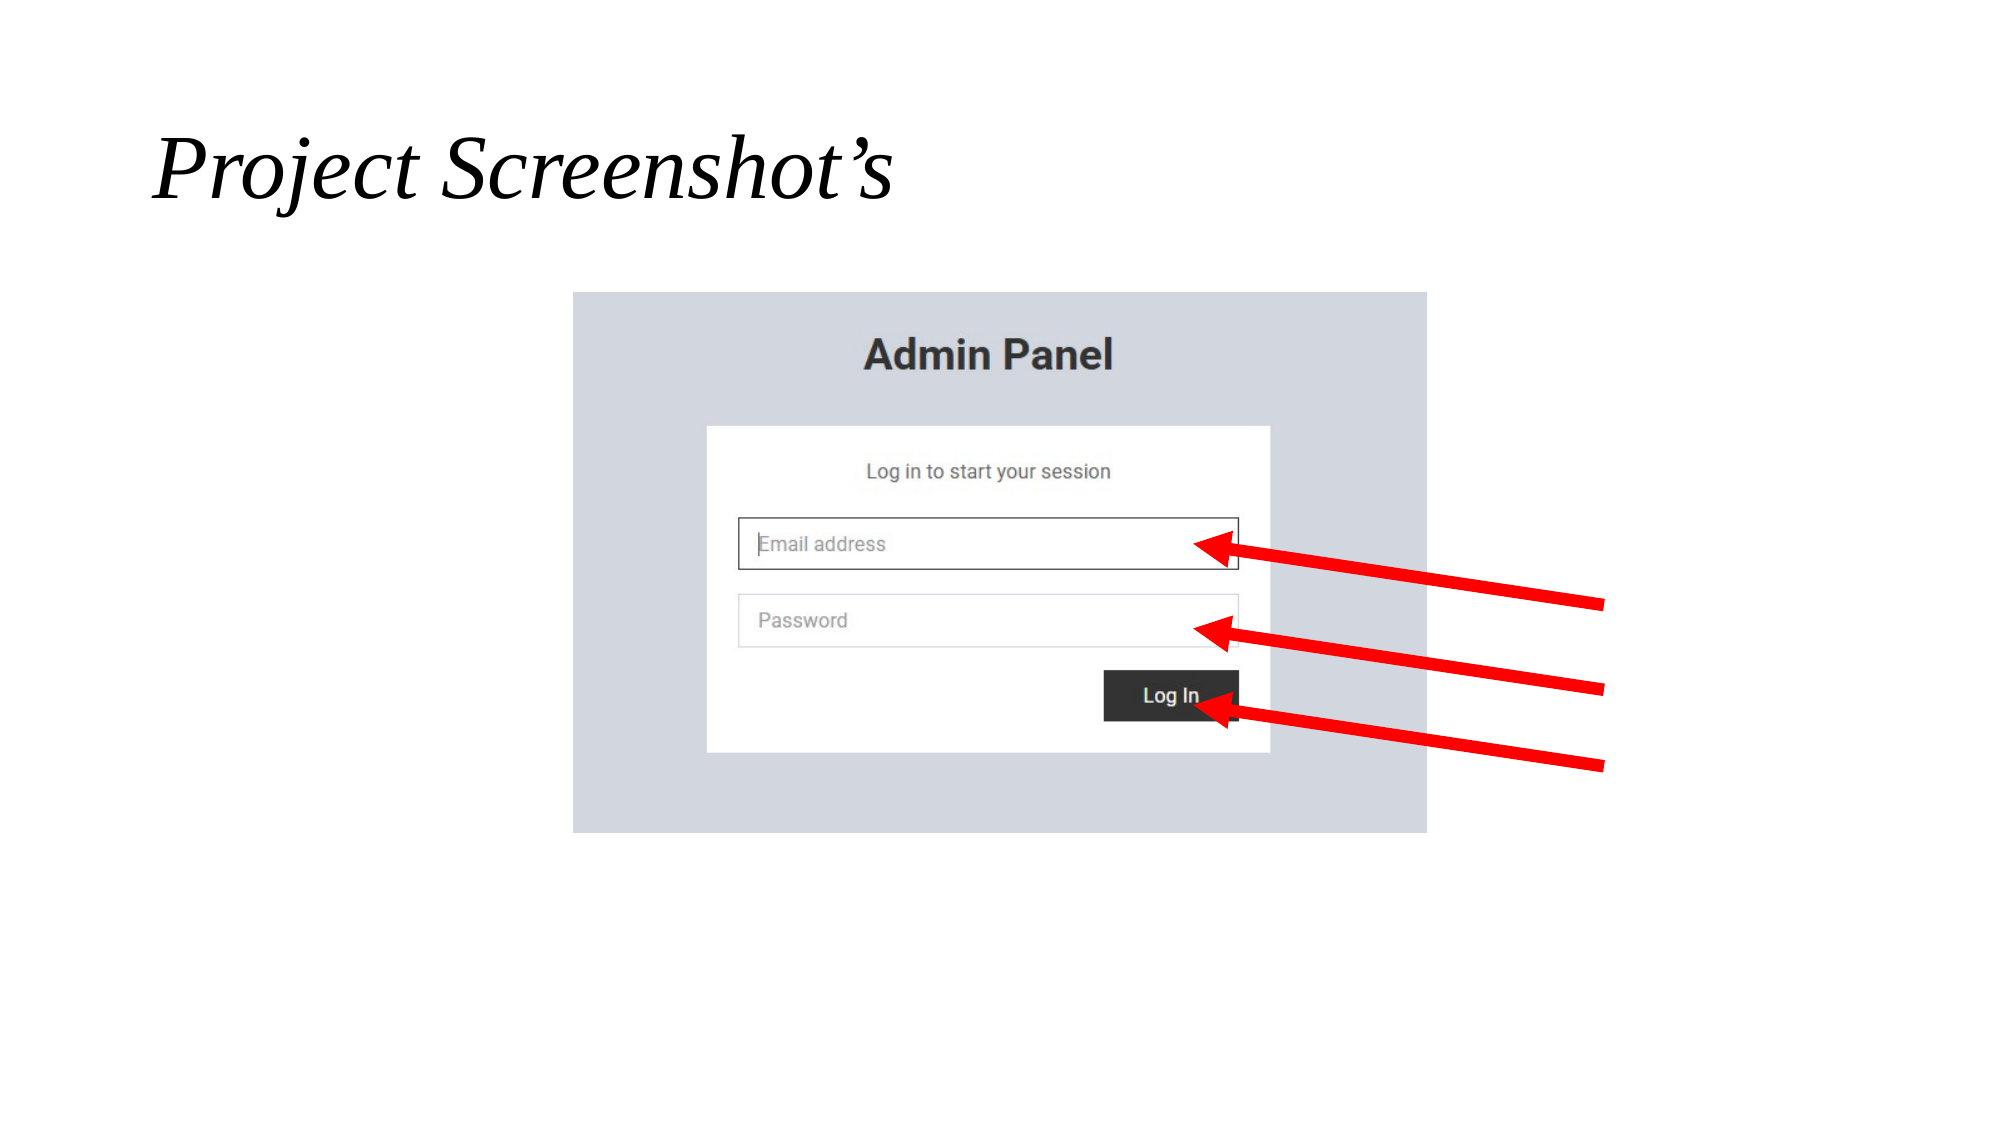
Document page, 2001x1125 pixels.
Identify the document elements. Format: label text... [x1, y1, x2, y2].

picture [573, 292, 1427, 833]
title Project Screenshot’s [137, 59, 1863, 278]
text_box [1193, 543, 1604, 606]
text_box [1193, 704, 1604, 767]
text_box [1193, 628, 1604, 690]
